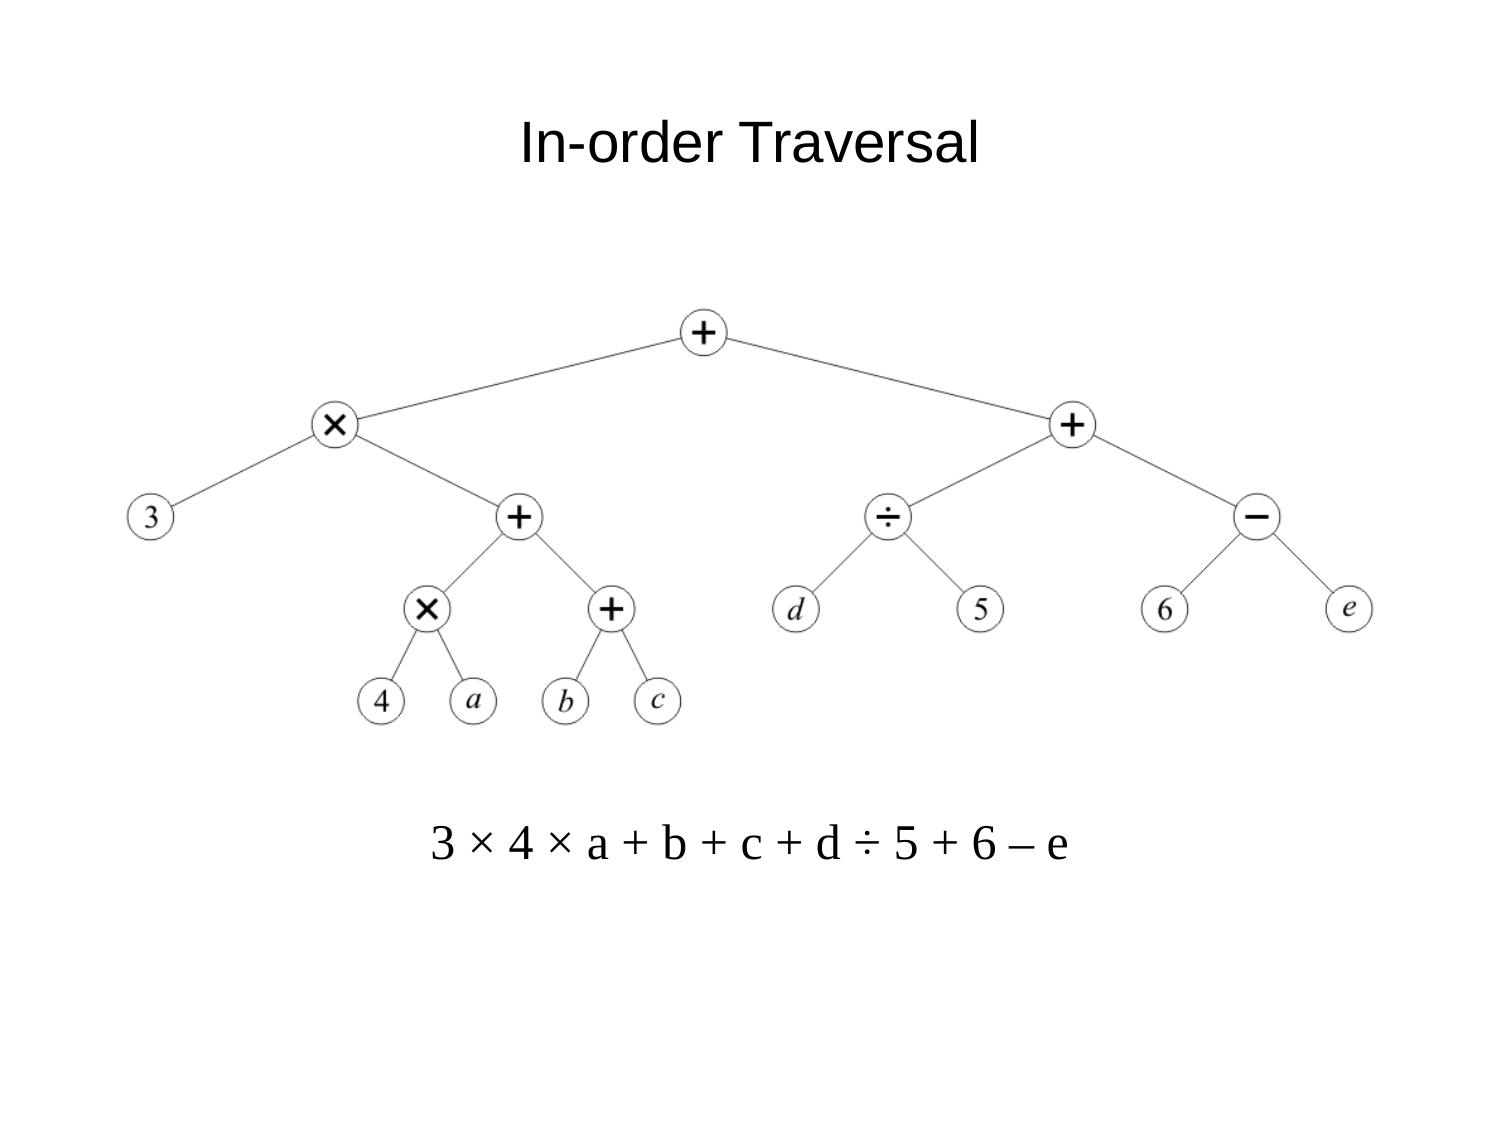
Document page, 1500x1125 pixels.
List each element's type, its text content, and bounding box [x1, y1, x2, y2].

title In-order Traversal [74, 44, 1426, 233]
text_box 3 × 4 × a + b + c + d ÷ 5 + 6 – e [415, 802, 1085, 877]
picture [120, 302, 1380, 733]
